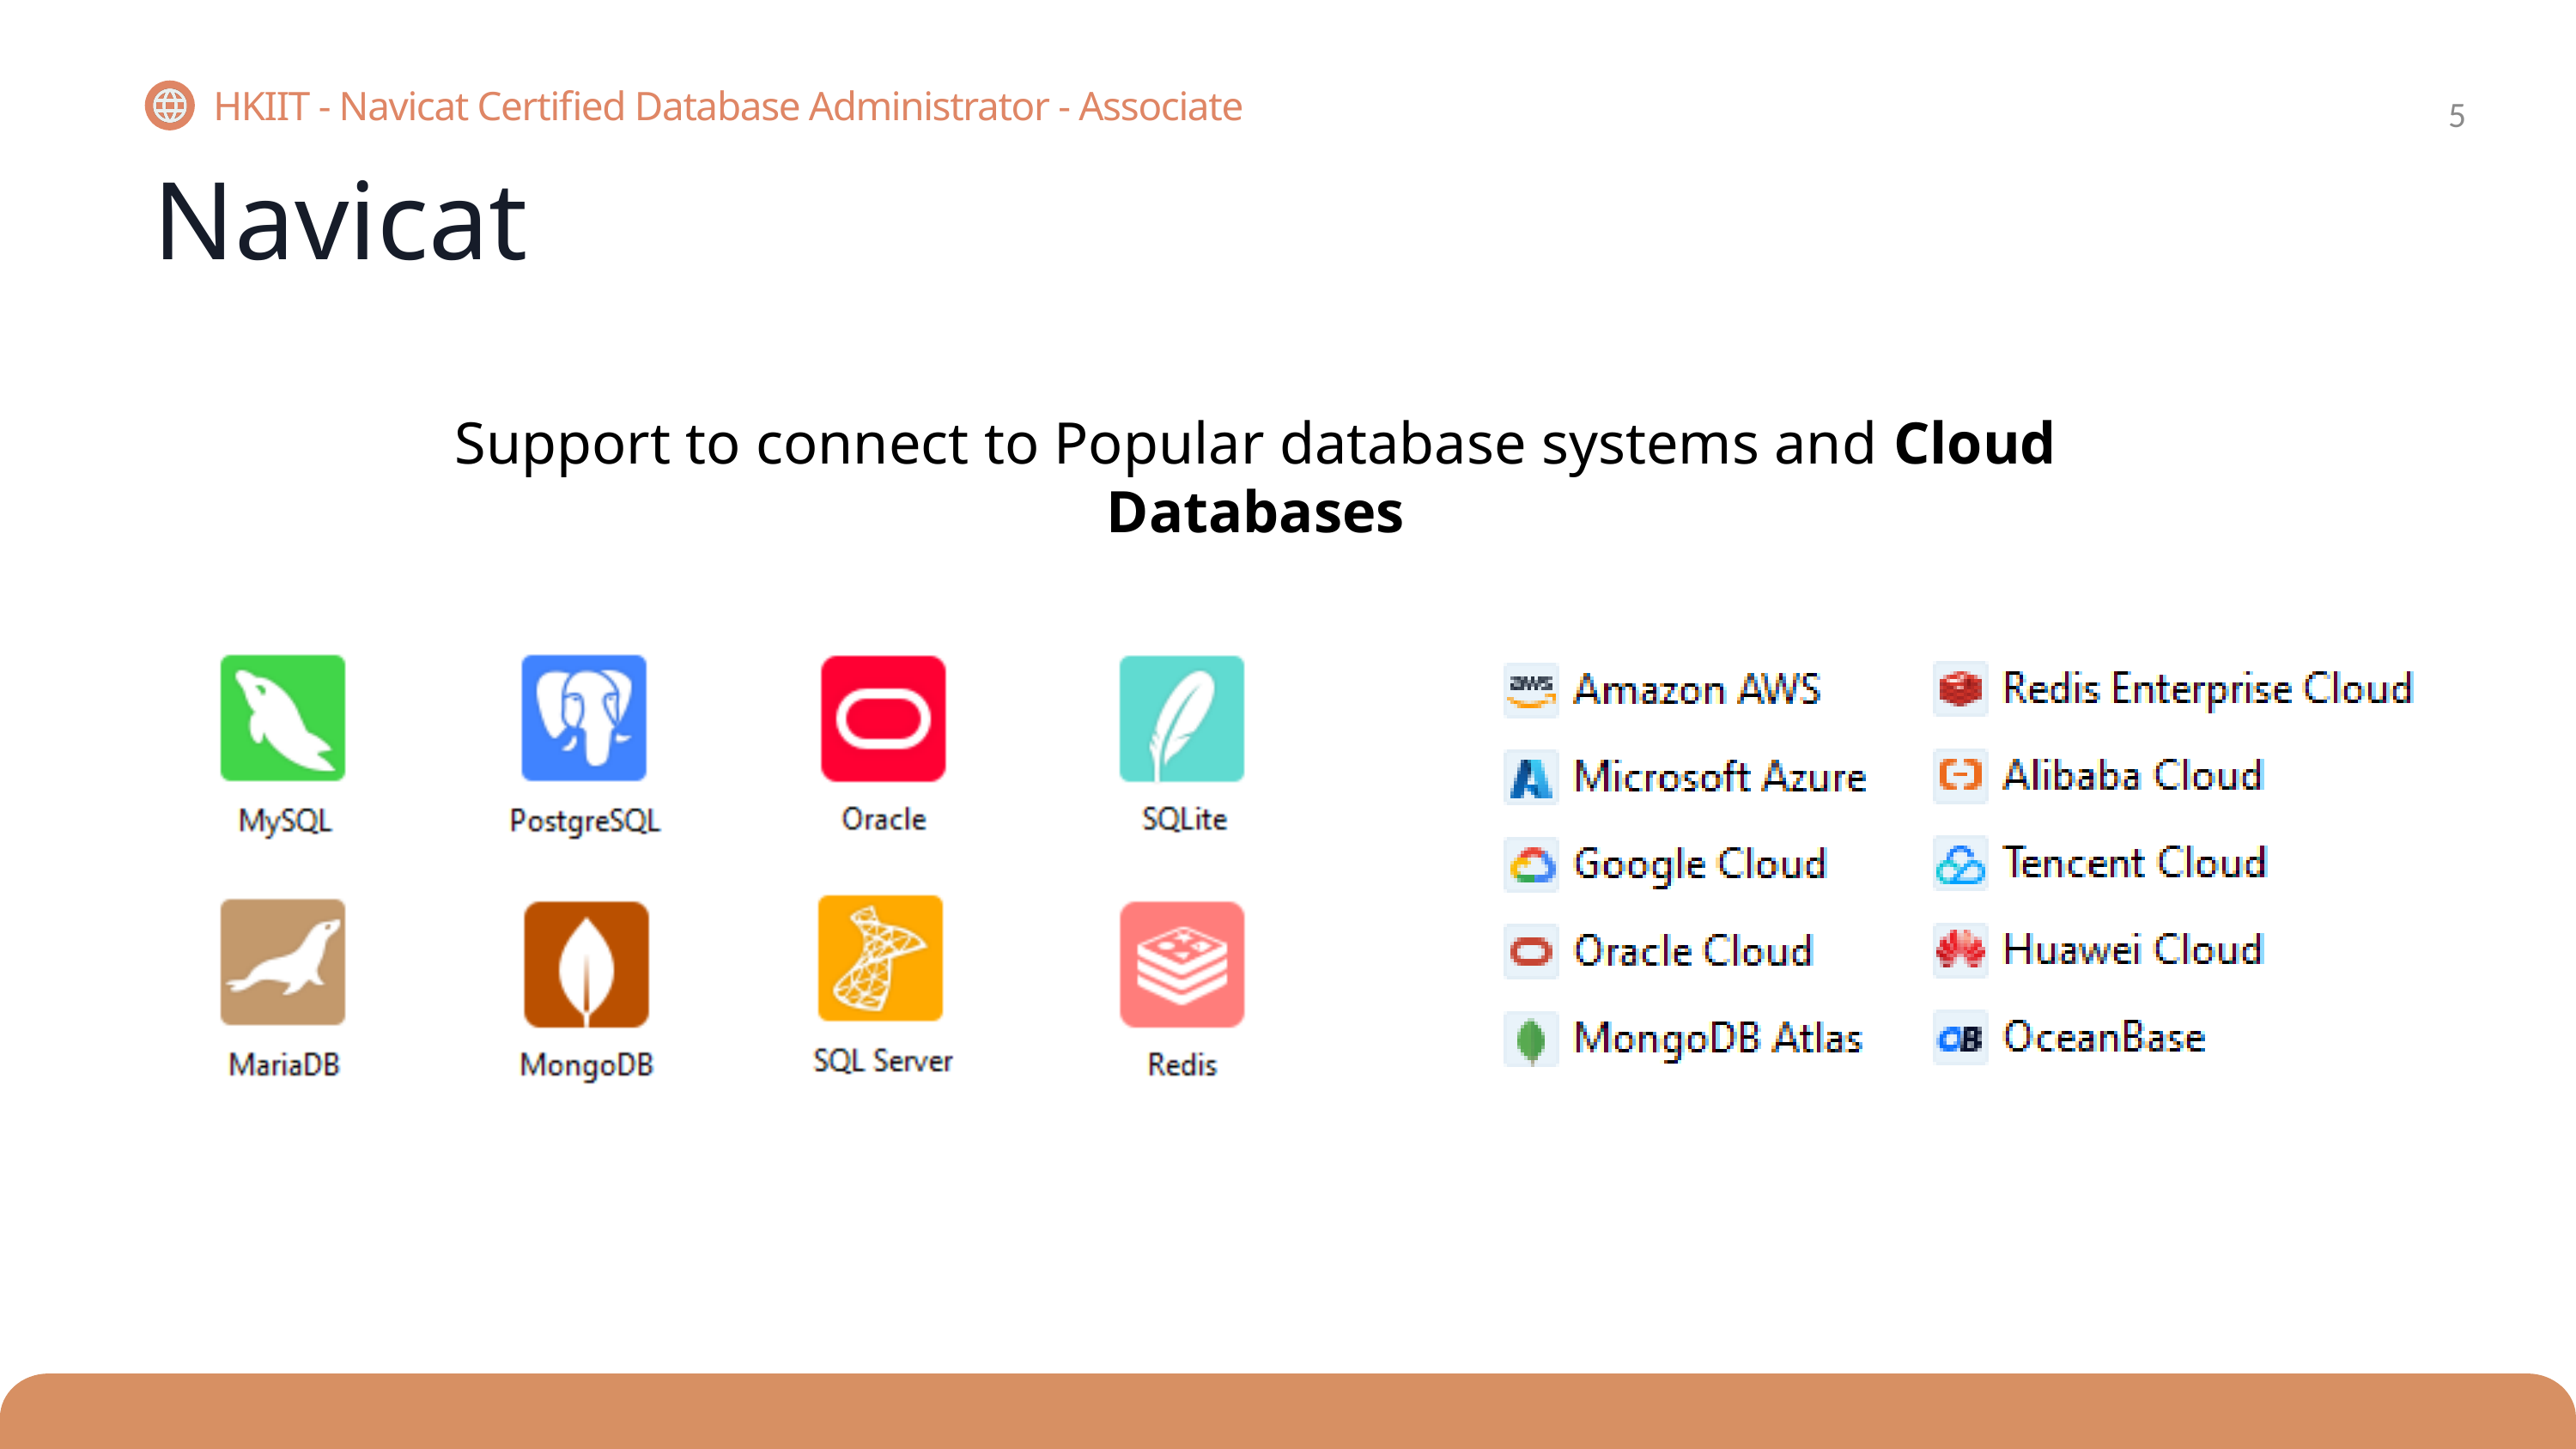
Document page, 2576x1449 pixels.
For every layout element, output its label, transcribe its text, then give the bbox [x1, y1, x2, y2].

text_box Support to connect to Popular database systems and Cloud Databases [316, 400, 2196, 550]
slide_number 5 [2178, 88, 2480, 139]
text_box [0, 1373, 2576, 1449]
text_box Navicat [153, 173, 2432, 282]
text_box HKIIT - Navicat Certified Database Administrator - Associate [213, 94, 1256, 129]
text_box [1493, 638, 2432, 1087]
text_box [197, 621, 1292, 1104]
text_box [144, 80, 196, 131]
